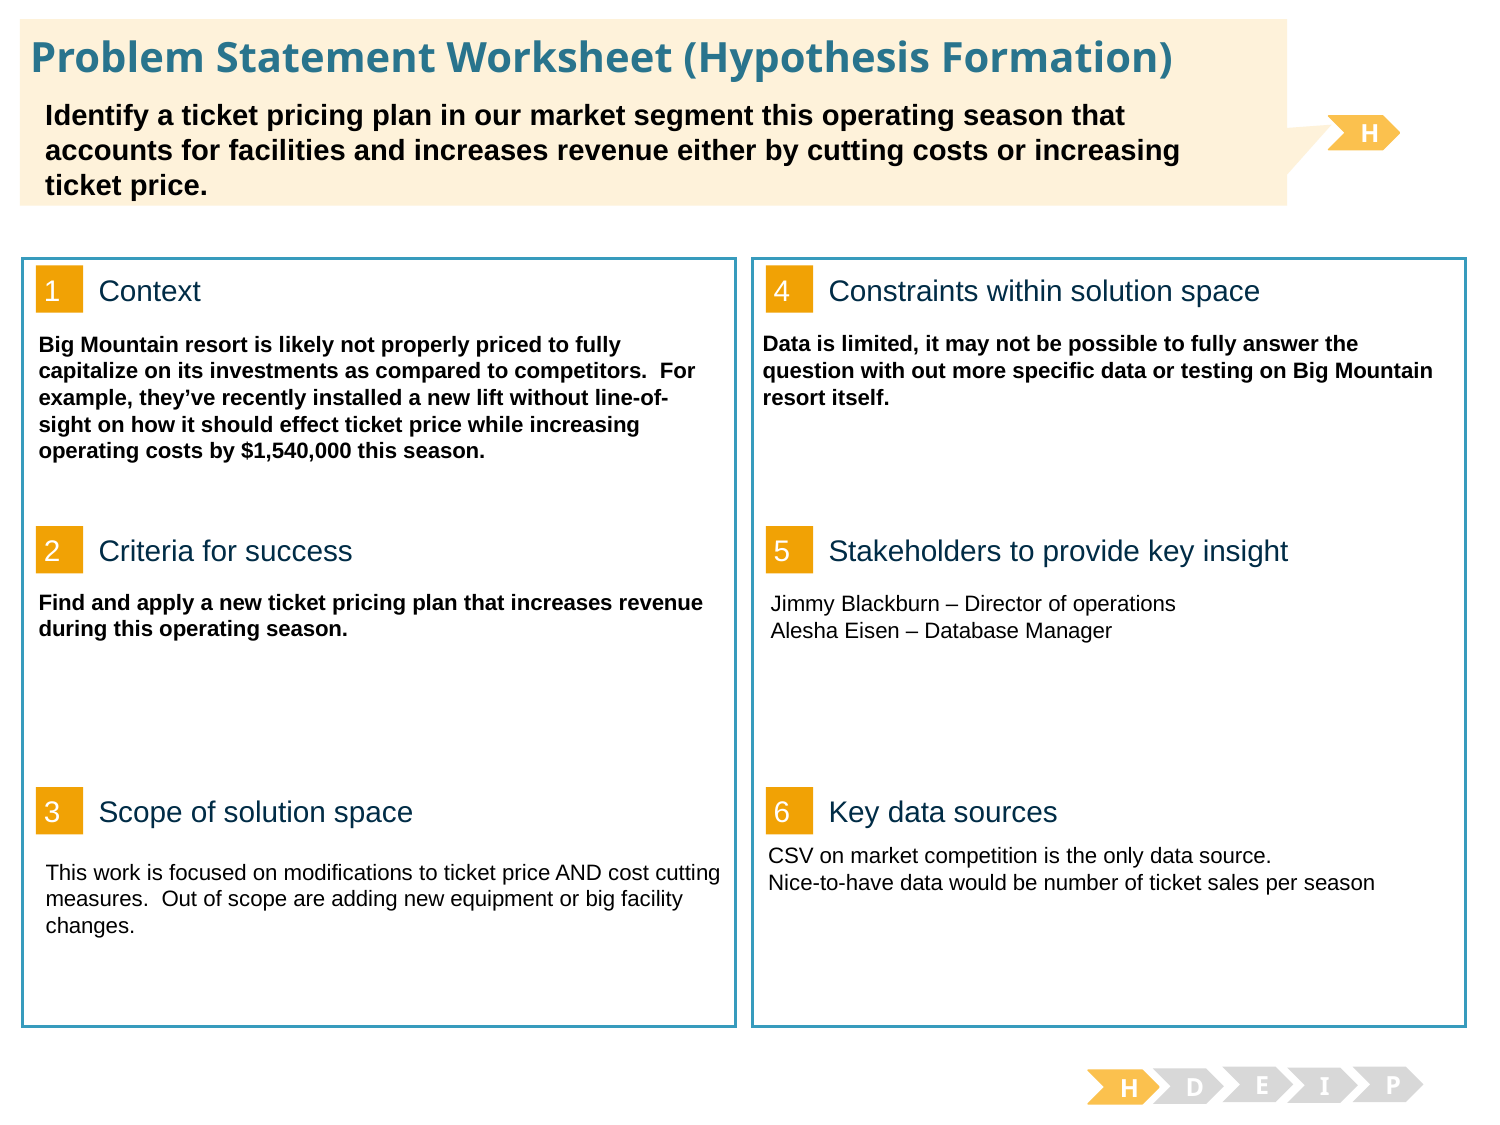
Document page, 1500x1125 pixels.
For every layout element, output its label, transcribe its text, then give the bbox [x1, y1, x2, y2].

text_box E [1222, 1066, 1294, 1103]
text_box 5 [765, 526, 814, 574]
text_box Key data sources [828, 792, 1419, 830]
text_box 2 [35, 527, 84, 574]
text_box CSV on market competition is the only data source. Nice-to-have data would be number of ticket sales per season [753, 834, 1463, 1012]
text_box 6 [765, 787, 814, 834]
text_box H [1088, 1070, 1159, 1104]
text_box 3 [35, 787, 84, 835]
title Problem Statement Worksheet (Hypothesis Formation) [30, 31, 1473, 82]
text_box Criteria for success [98, 531, 689, 569]
text_box Jimmy Blackburn – Director of operations Alesha Eisen – Database Manager [755, 581, 1466, 760]
text_box Big Mountain resort is likely not properly priced to fully capitalize on its investments as compared to competitors. For example, they’ve recently installed a new lift without line-of-sight on how it should effect ticket price while increasing operating costs by $1,540,000 this season. [23, 322, 733, 527]
text_box [19, 19, 1332, 206]
text_box Identify a ticket pricing plan in our market segment this operating season that accounts for facilities and increases revenue either by cutting costs or increasing ticket price. [30, 88, 1272, 206]
text_box Data is limited, it may not be possible to fully answer the question with out more specific data or testing on Big Mountain resort itself. [747, 322, 1458, 500]
text_box [752, 258, 1466, 1027]
text_box 4 [765, 265, 814, 313]
text_box Find and apply a new ticket pricing plan that increases revenue during this operating season. [23, 580, 733, 727]
text_box [22, 258, 736, 1027]
text_box I [1287, 1067, 1358, 1103]
text_box Scope of solution space [98, 792, 689, 829]
text_box This work is focused on modifications to ticket price AND cost cutting measures. Out of scope are adding new equipment or big facility changes. [30, 850, 740, 974]
text_box D [1152, 1068, 1224, 1104]
text_box Constraints within solution space [828, 270, 1419, 308]
text_box H [1328, 115, 1400, 150]
text_box Context [98, 270, 689, 308]
text_box Stakeholders to provide key insight [828, 531, 1419, 569]
text_box 1 [35, 265, 84, 313]
text_box P [1352, 1066, 1424, 1103]
